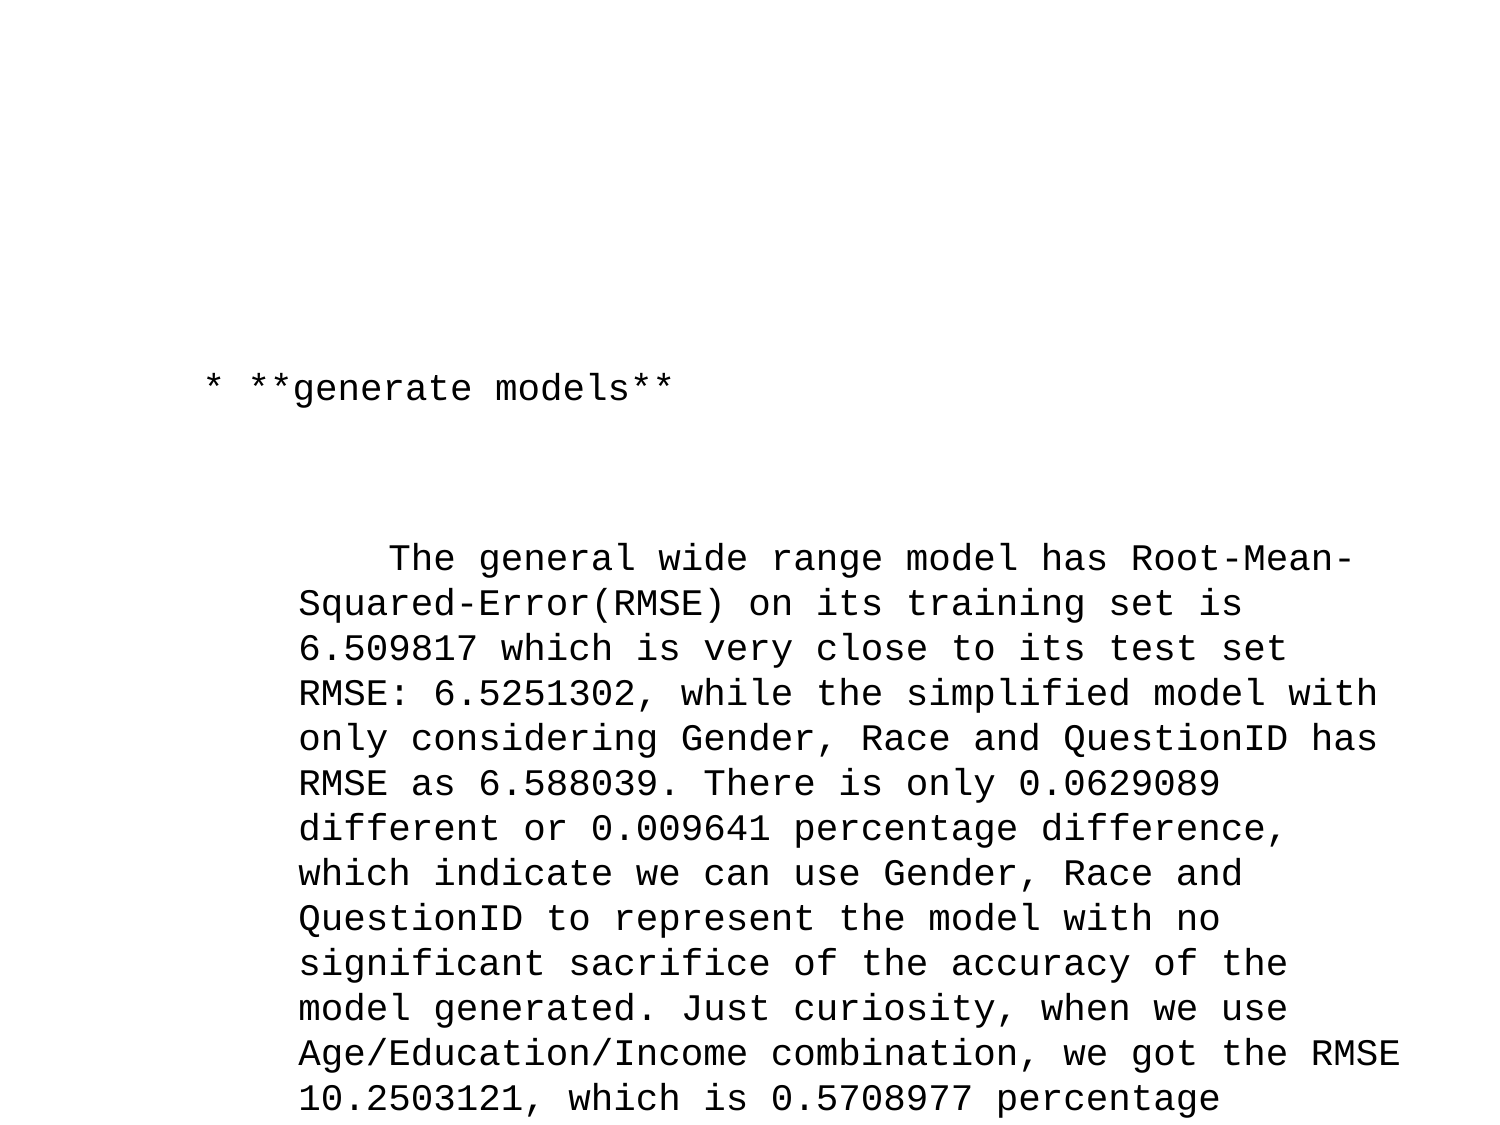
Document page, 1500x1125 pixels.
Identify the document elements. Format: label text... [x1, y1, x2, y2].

list * **generate models** The general wide range model has Root-Mean-Squared-Error(RMSE) on its training set is 6.509817 which is very close to its test set RMSE: 6.5251302, while the simplified model with only considering Gender, Race and QuestionID has RMSE as 6.588039. There is only 0.0629089 different or 0.009641 percentage difference, which indicate we can use Gender, Race and QuestionID to represent the model with no significant sacrifice of the accuracy of the model generated. Just curiosity, when we use Age/Education/Income combination, we got the RMSE 10.2503121, which is 0.5708977 percentage decrease in model accuracy. Model / Code: Now we save the model file into disk: summary of findings/recommendation When we look at the residuals, which verifies that we’ve successfully removed the strong linear pattern. We can now redo our plots using those residuals instead of Data_Value (our dependent variable). Now we see the relationships: There are strong correlation between Data_Value and Gender, Race and Question; and there are less correlation between Data_Value and Age, Location and Education. There is no relationships between Data_Value and Year and SampleSize. The probably explanation on this may suggest obesity risk may higher among male, but less possible among female. Also, if you are Asian, then the chance to get Obesity is less. Of course, the way you address your questions about Obesity will lead you to different results. The supervised research also suggests that some obvious factors such as age, income, education has little effect on obesity. While with getting older, we may still keep the habits, life styles, food preferences. Those personal habits and preferences are most likely not change much with time, social status, educational background. output Output has been saved to disk: /cloud/project/project - project.html References spittman1248. 2015. “CDC Data: Nutrition, Physical Activity, & Obesity.” Computer Program. https://www.kaggle.com/spittman1248/cdc-data-nutrition-physical-activity-obesity. [75, 262, 1425, 1005]
